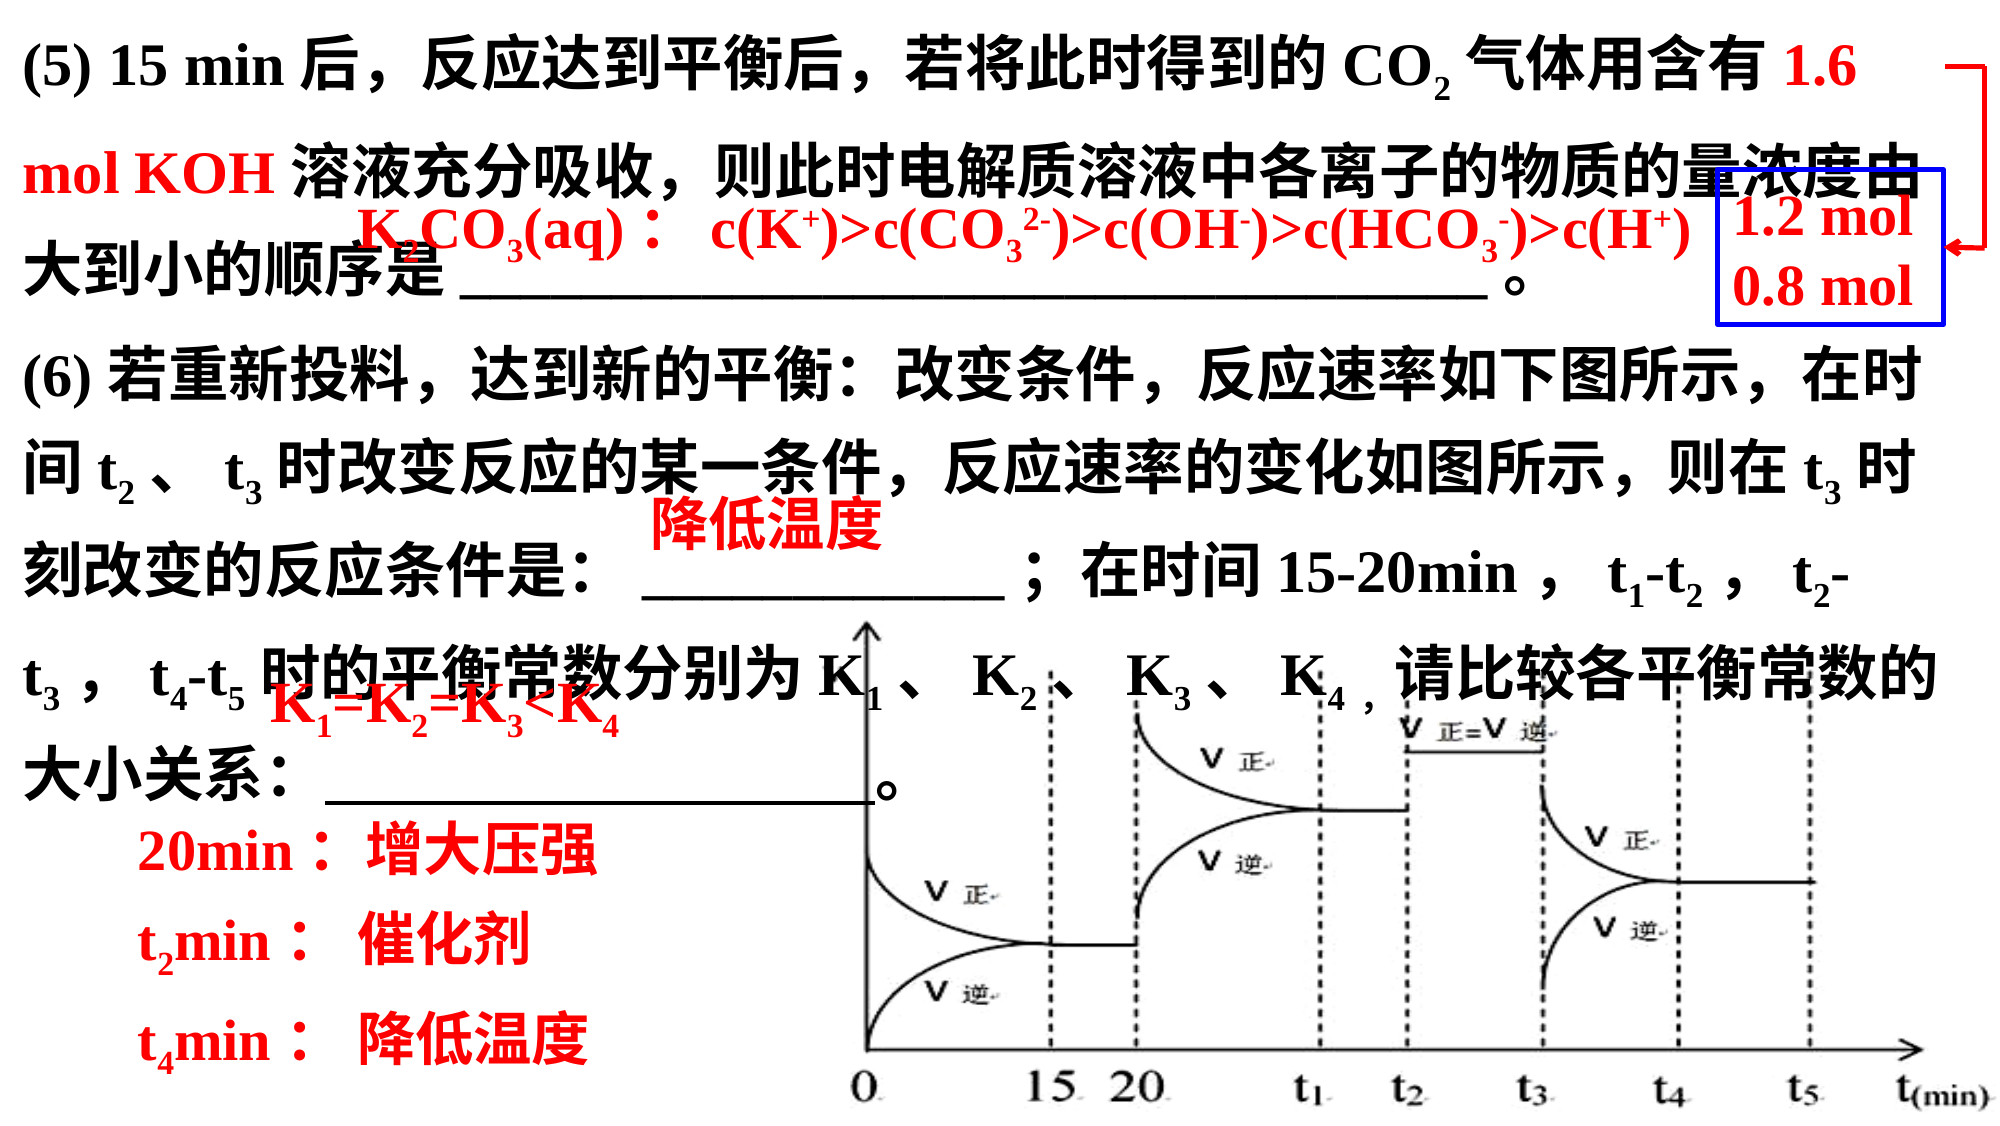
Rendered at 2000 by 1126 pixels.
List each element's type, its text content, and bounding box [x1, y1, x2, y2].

text_box K1=K2=K3<K4 [255, 657, 635, 752]
text_box 1.2 mol 0.8 mol [1717, 169, 1944, 325]
text_box (5) 15 min后，反应达到平衡后，若将此时得到的CO2气体用含有1.6 mol KOH溶液充分吸收，则此时电解质溶液中各离子的物质的量浓度由大到小的顺序是__________________________________。 (6)若重新投料，达到新的平衡：改变条件，反应速率如下图所示，在时间t2、t3时改变反应的某一条件，反应速率的变化如图所示，则在t3时刻改变的反应条件是：____________；在时间15-20min，t1-t2，t2-t3，t4-t5时的平衡常数分别为K1、K2、K3、K4，请比较各平衡常数的大小关系： 。 [7, 0, 1973, 914]
picture [798, 609, 2000, 1126]
text_box 20min：增大压强 t2min： 催化剂 t4min： 降低温度 [123, 787, 614, 1089]
text_box 降低温度 [635, 479, 899, 565]
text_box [1944, 66, 1985, 249]
text_box K2CO3(aq)：c(K+)>c(CO32-)>c(OH-)>c(HCO3-)>c(H+) [342, 182, 1707, 277]
